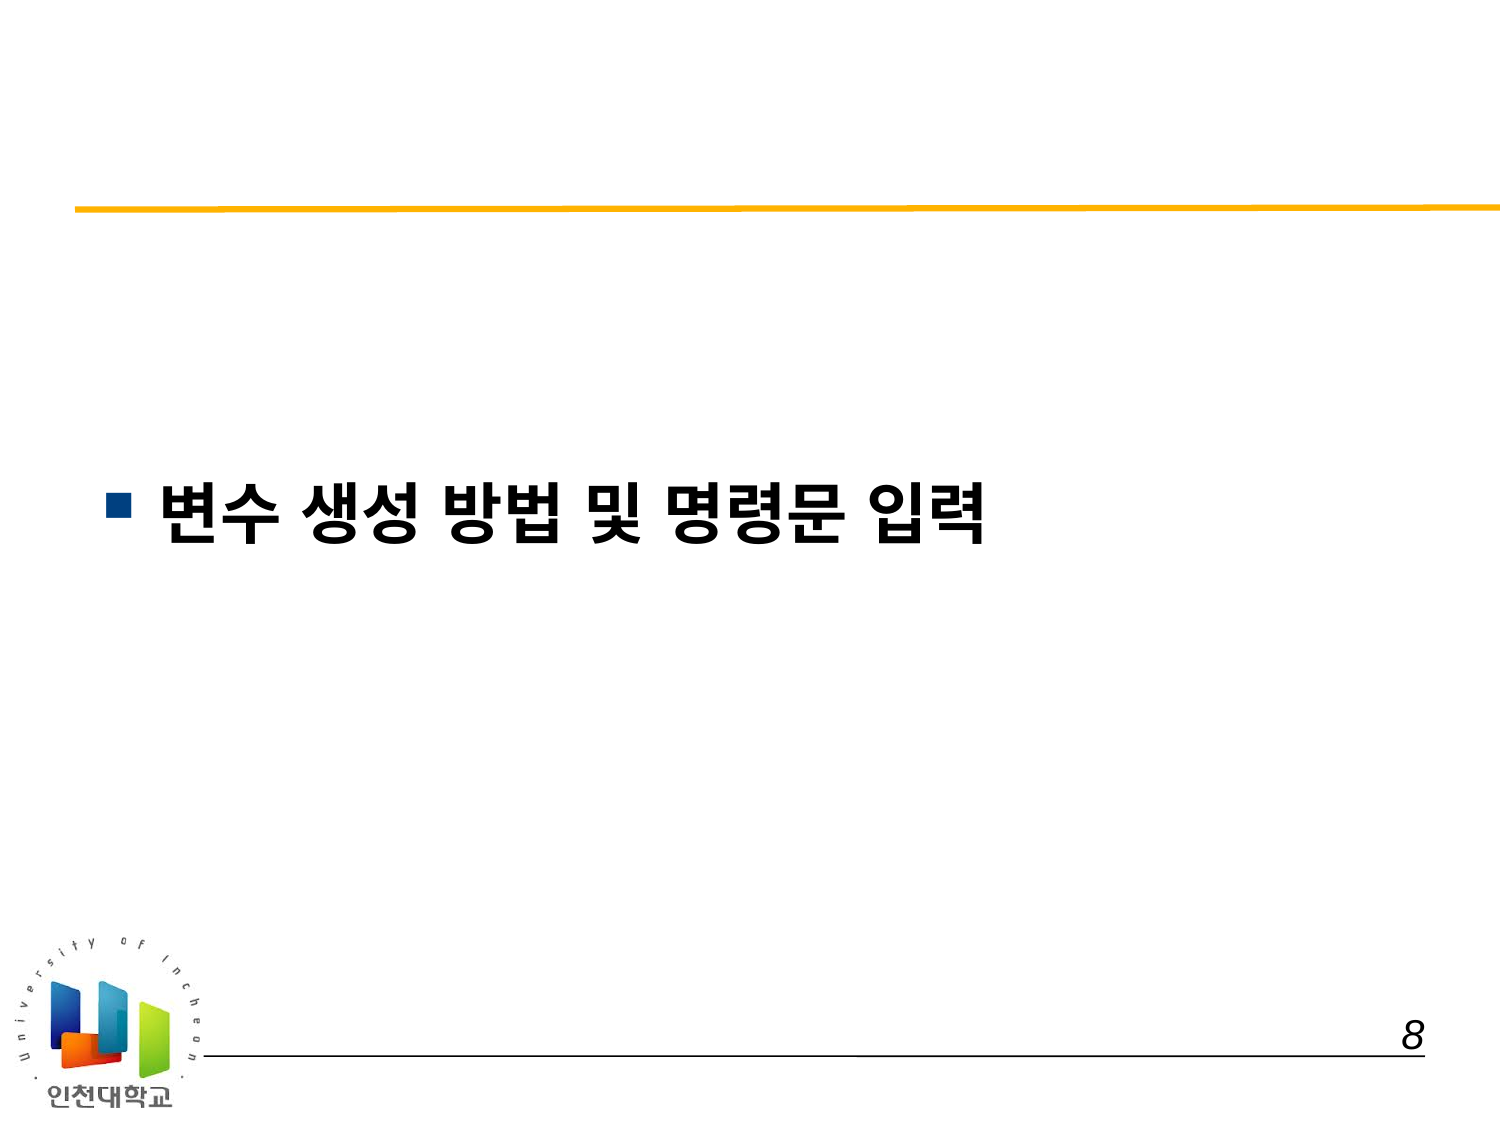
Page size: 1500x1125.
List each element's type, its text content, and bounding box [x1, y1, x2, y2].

picture [14, 937, 200, 1108]
list 변수 생성 방법 및 명령문 입력 [87, 237, 1457, 919]
slide_number 8 [1112, 999, 1440, 1057]
